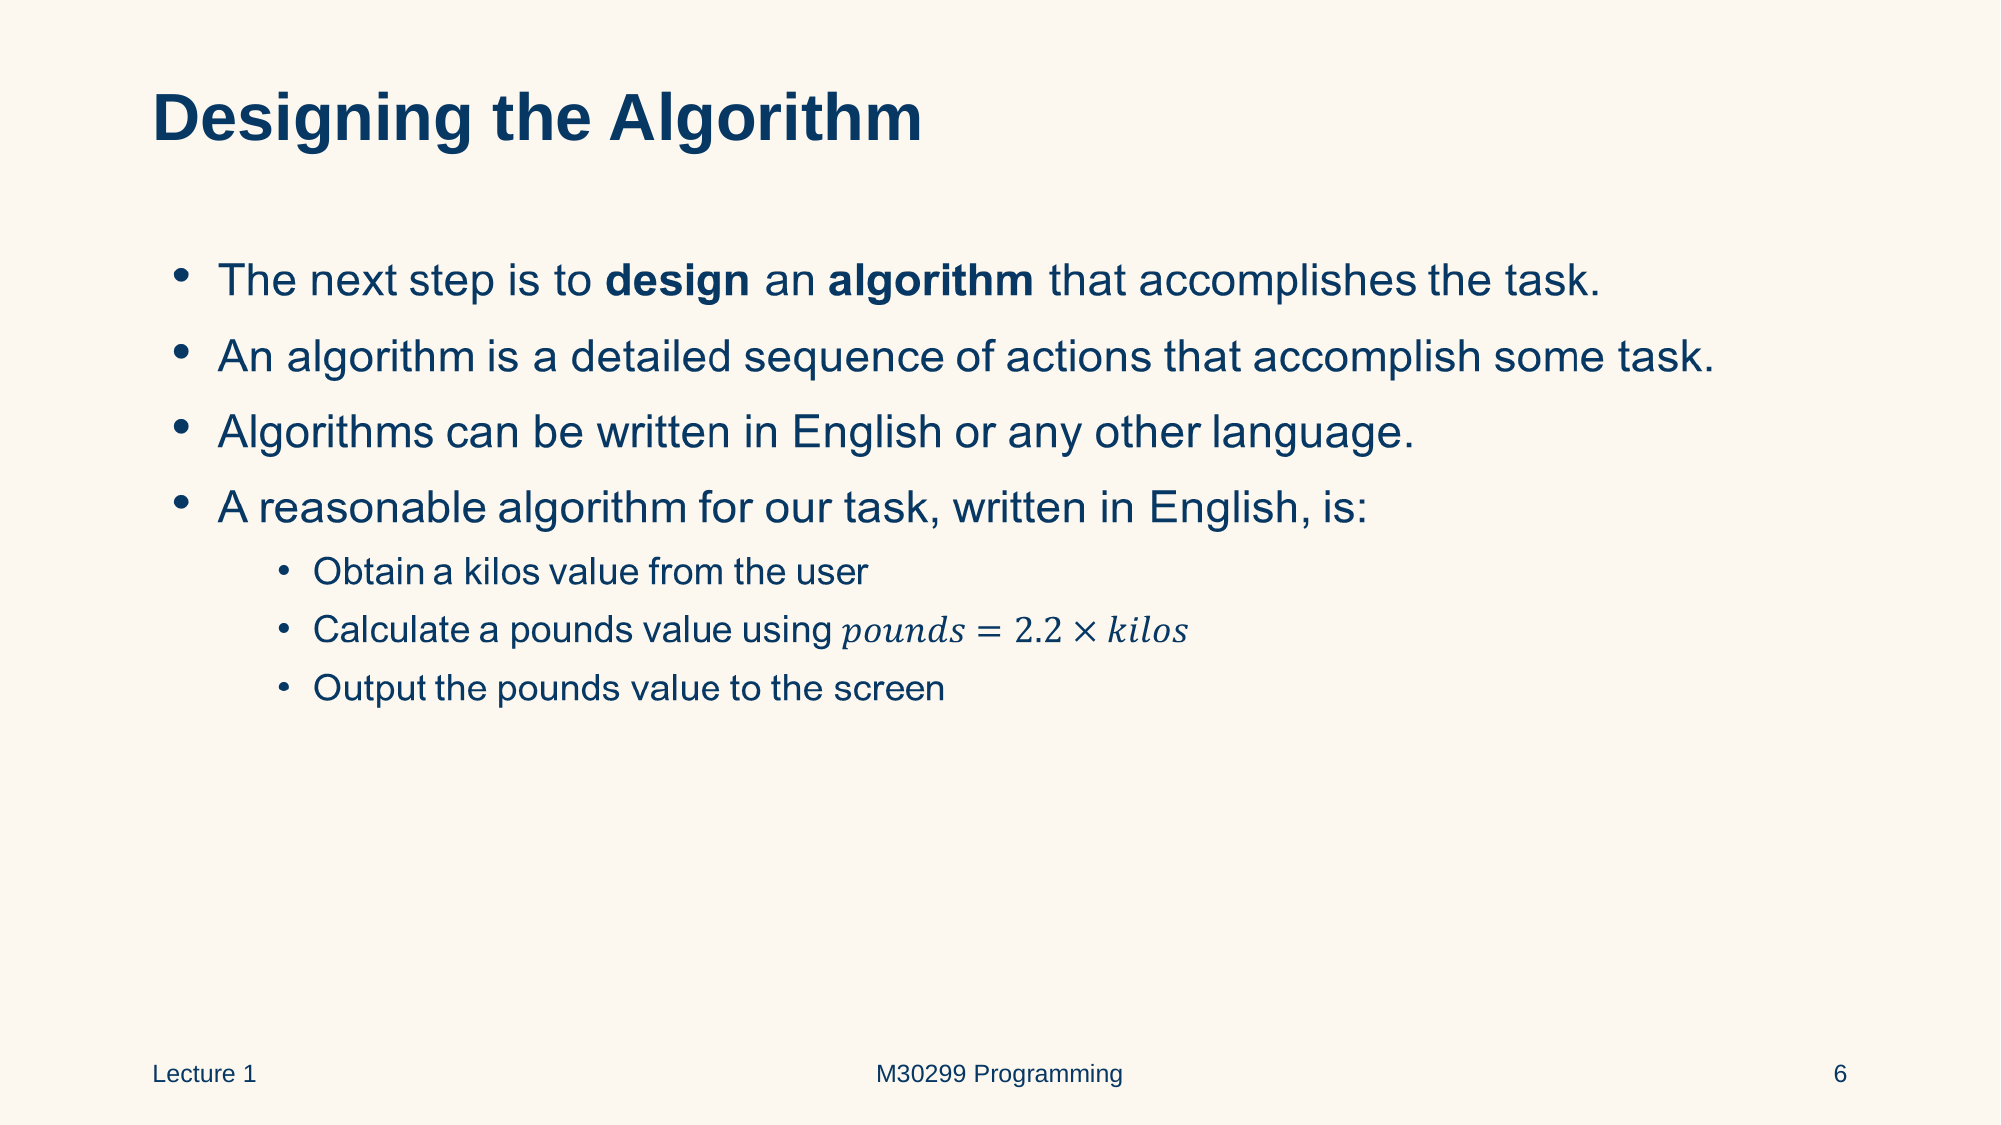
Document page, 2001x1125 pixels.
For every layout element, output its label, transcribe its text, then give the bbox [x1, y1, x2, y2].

slide_number Lecture 1 [137, 1042, 588, 1103]
list [137, 225, 1863, 1014]
footer M30299 Programming [662, 1042, 1338, 1103]
title Designing the Algorithm [137, 59, 1863, 179]
slide_number 6 [1412, 1042, 1863, 1103]
